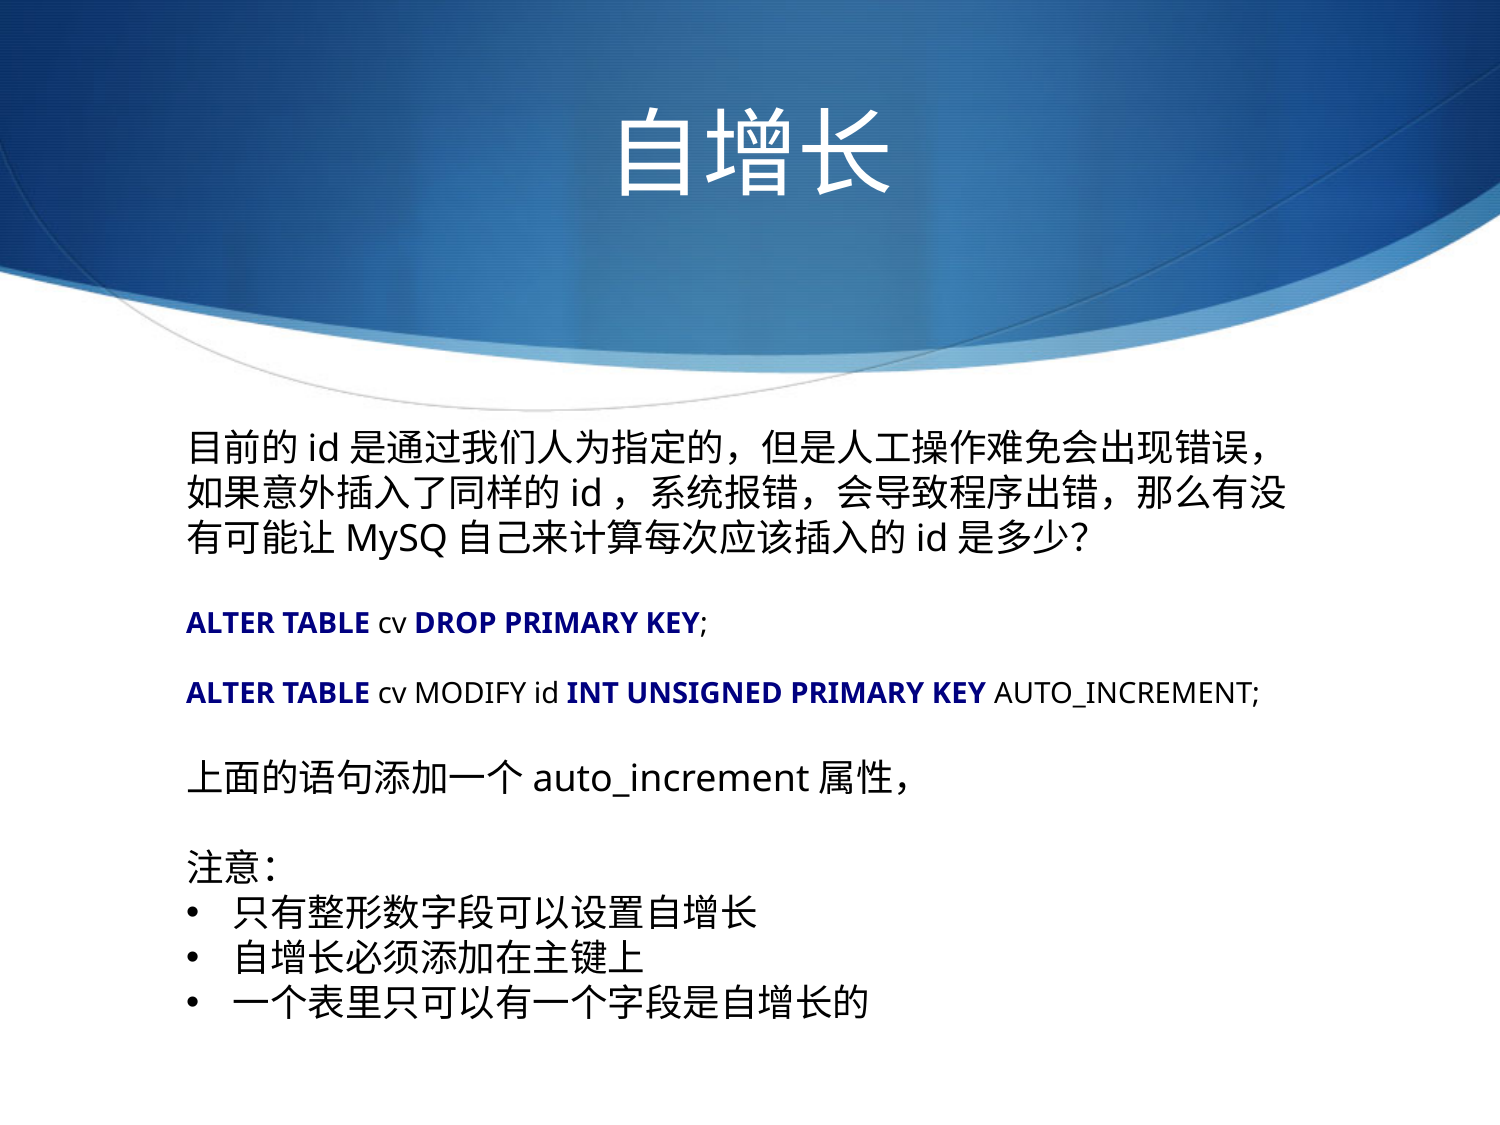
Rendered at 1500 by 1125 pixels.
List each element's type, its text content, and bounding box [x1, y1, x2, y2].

text_box 目前的id是通过我们人为指定的，但是人工操作难免会出现错误，如果意外插入了同样的id，系统报错，会导致程序出错，那么有没有可能让MySQ自己来计算每次应该插入的id是多少？ ALTER TABLE cv DROP PRIMARY KEY; ALTER TABLE cv MODIFY id INT UNSIGNED PRIMARY KEY AUTO_INCREMENT; 上面的语句添加一个auto_increment属性， 注意： 只有整形数字段可以设置自增长 自增长必须添加在主键上 一个表里只可以有一个字段是自增长的 [171, 416, 1324, 1032]
picture [0, 0, 1500, 1125]
title 自增长 [75, 56, 1425, 245]
